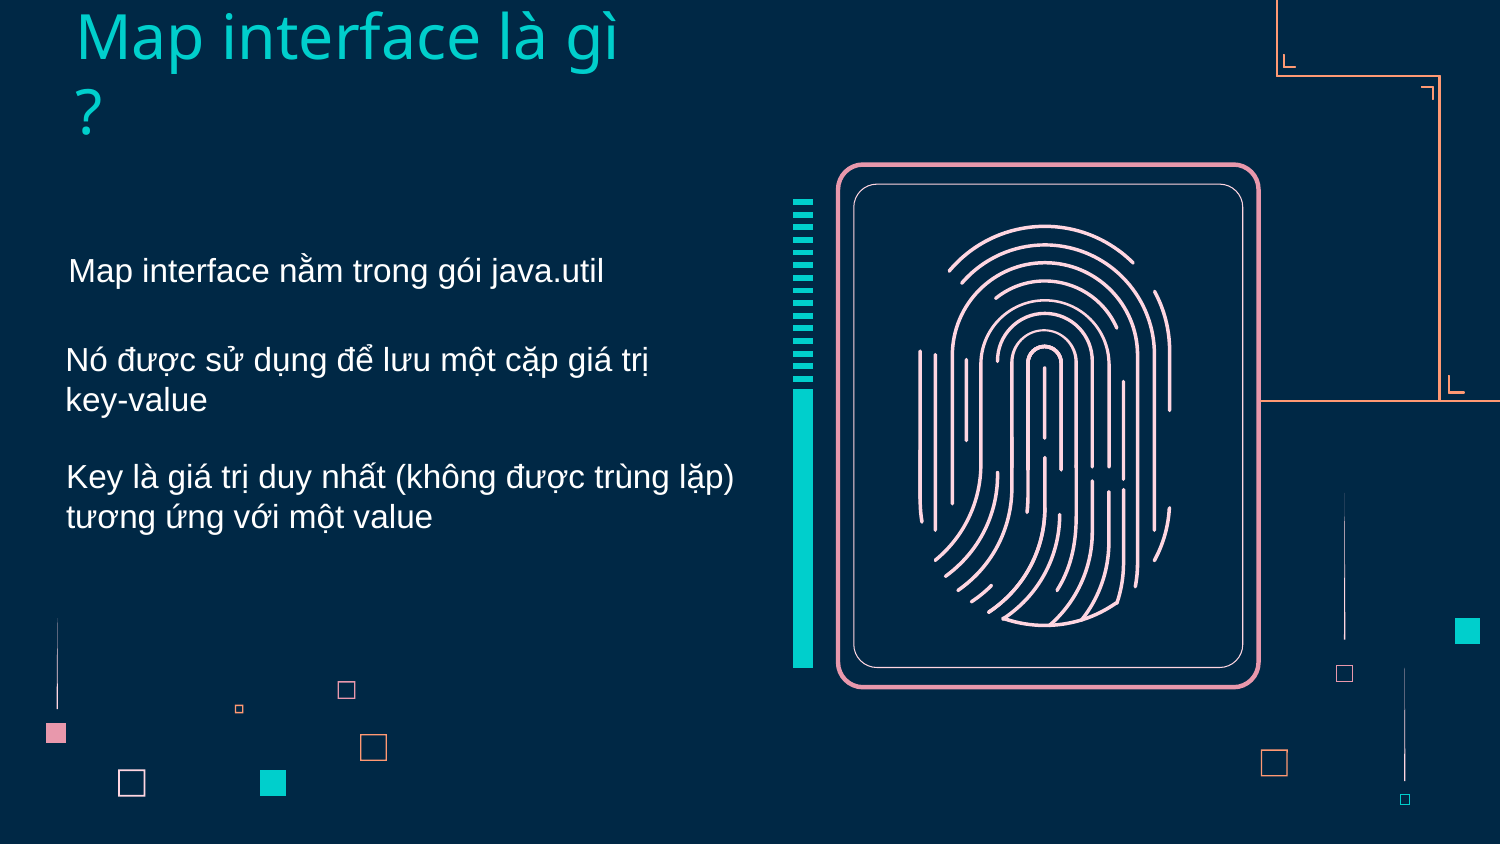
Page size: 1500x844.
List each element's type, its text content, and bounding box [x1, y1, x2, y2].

title Map interface là gì ? [60, 67, 640, 163]
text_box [1260, 0, 1500, 402]
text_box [918, 224, 1172, 628]
text_box Key là giá trị duy nhất (không được trùng lặp) tương ứng với một value [51, 447, 758, 543]
text_box Nó được sử dụng để lưu một cặp giá trị key-value [50, 330, 692, 460]
text_box Map interface nằm trong gói java.util [53, 241, 787, 297]
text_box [792, 162, 1262, 690]
